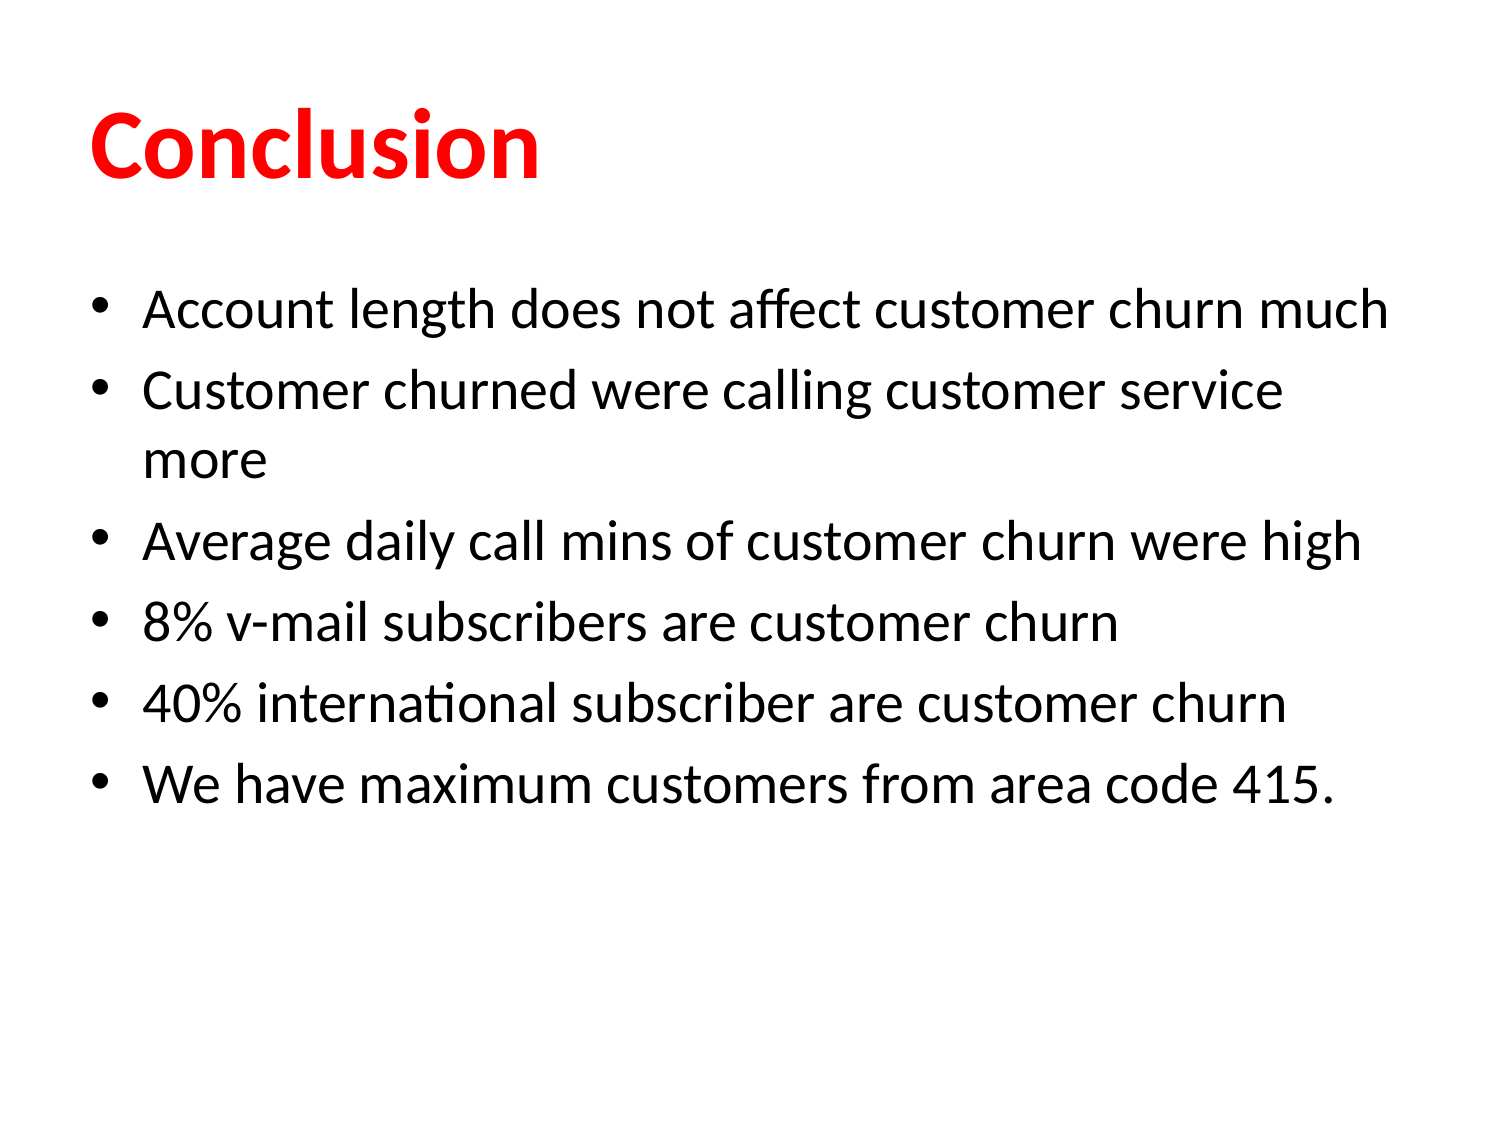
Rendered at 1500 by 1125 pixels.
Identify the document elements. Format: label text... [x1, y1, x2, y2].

list Account length does not affect customer churn much Customer churned were calling customer service more Average daily call mins of customer churn were high 8% v-mail subscribers are customer churn 40% international subscriber are customer churn We have maximum customers from area code 415. [75, 262, 1425, 1005]
title Conclusion [75, 45, 1425, 233]
